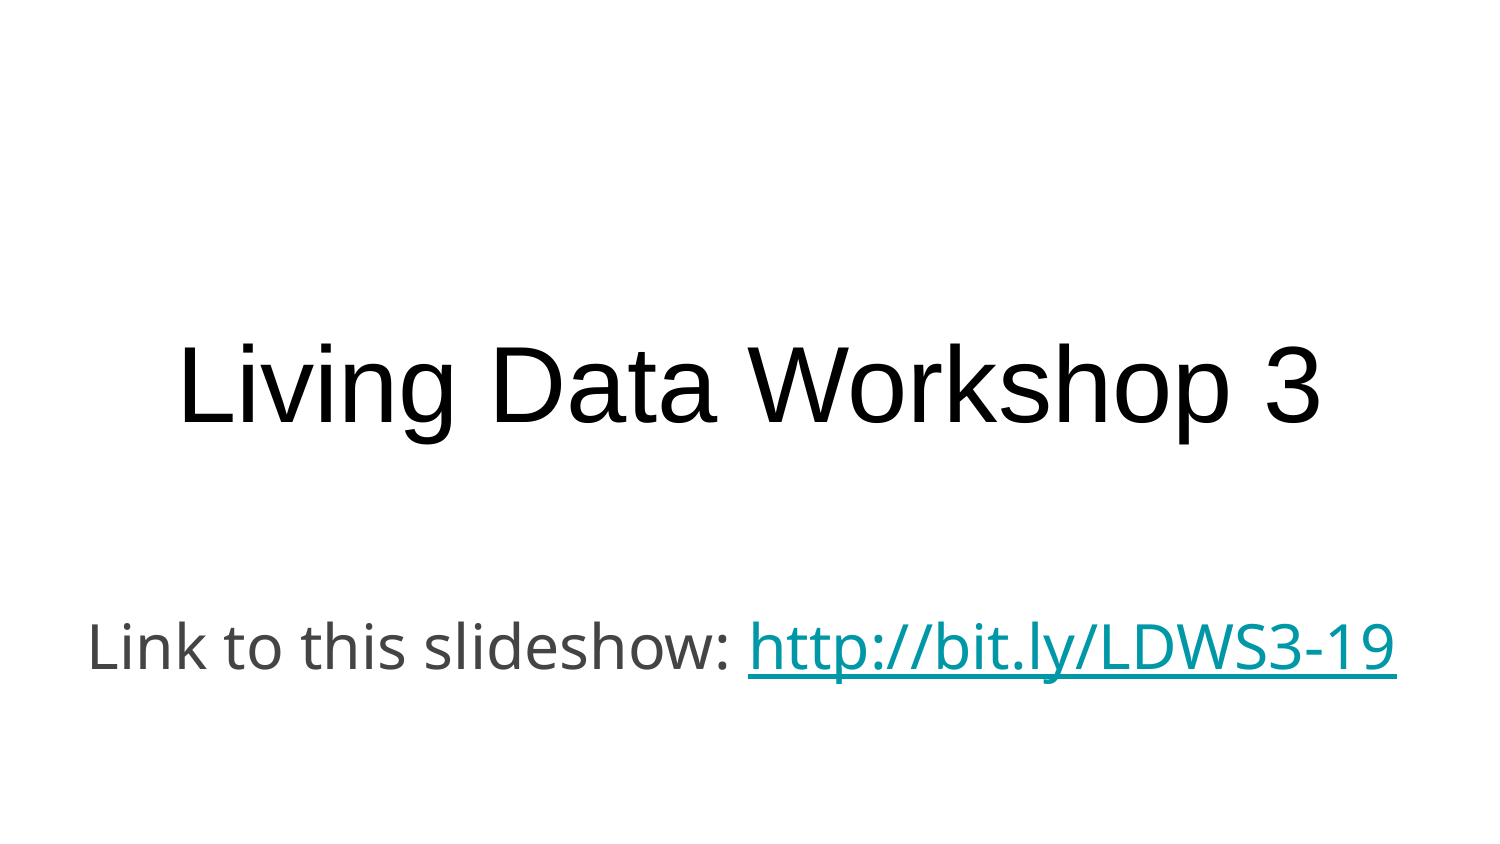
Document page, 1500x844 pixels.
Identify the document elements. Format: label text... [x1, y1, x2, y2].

title Living Data Workshop 3 [51, 122, 1449, 459]
subtitle Link to this slideshow: http://bit.ly/LDWS3-19 [51, 592, 1449, 723]
